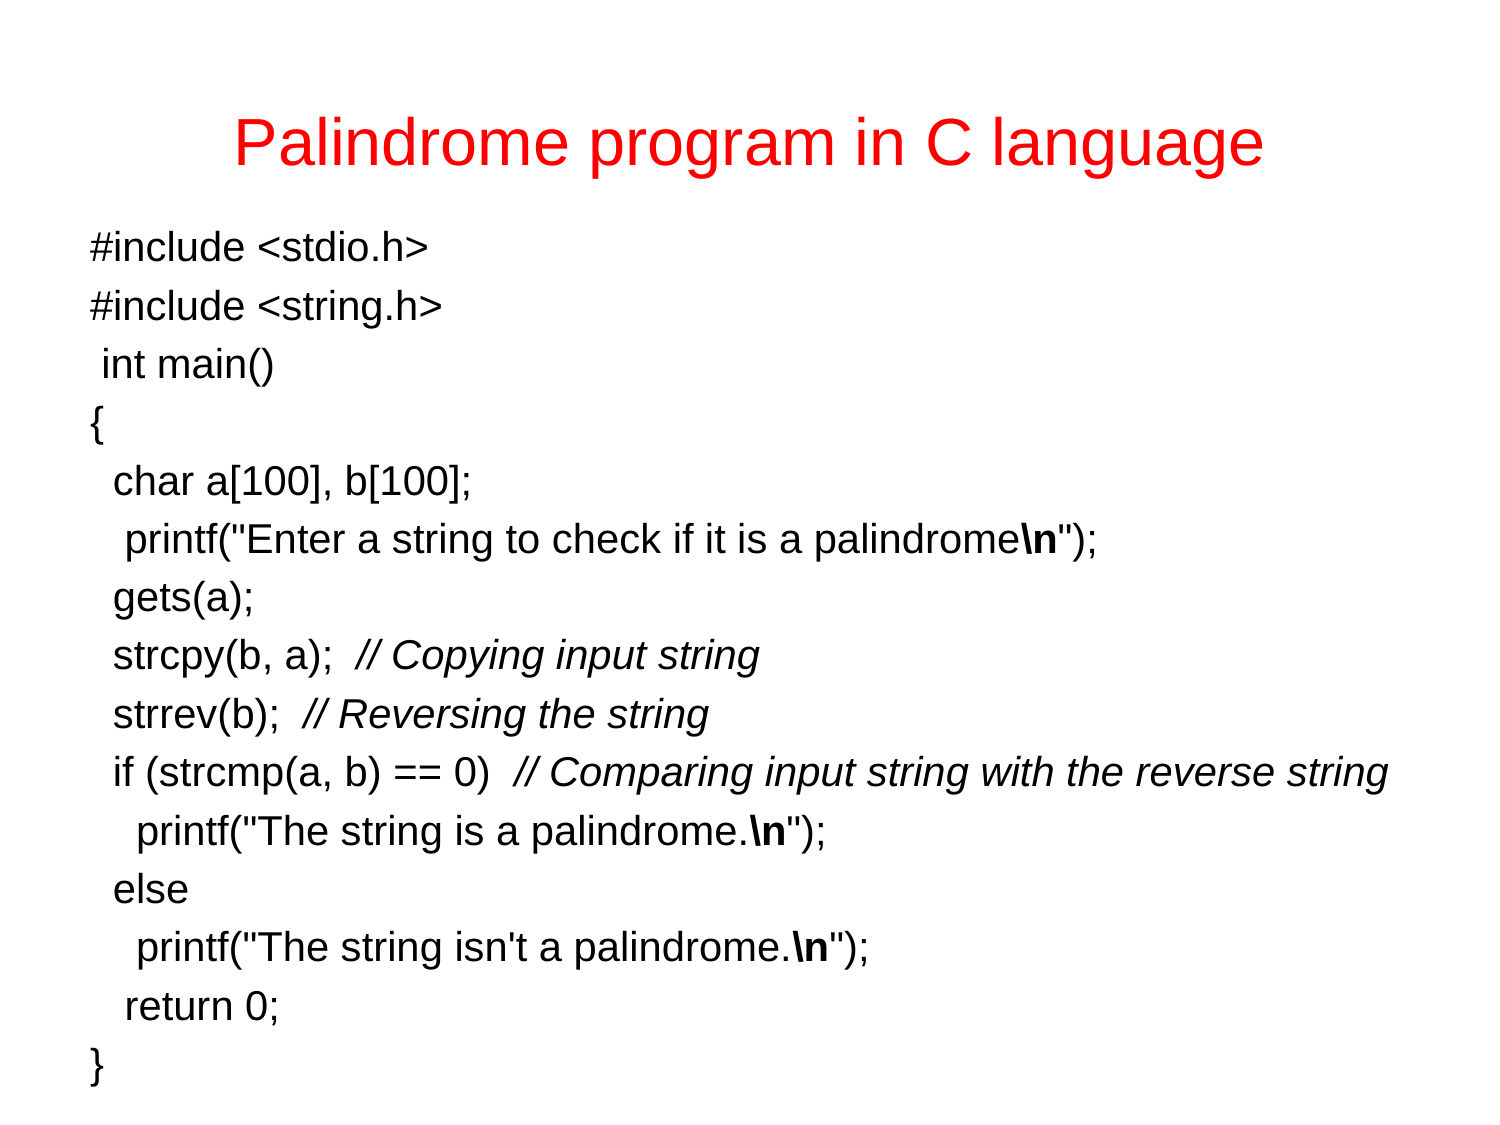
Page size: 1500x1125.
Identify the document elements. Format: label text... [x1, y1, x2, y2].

list #include <stdio.h> #include <string.h> int main() { char a[100], b[100]; printf("Enter a string to check if it is a palindrome\n"); gets(a); strcpy(b, a); // Copying input string strrev(b); // Reversing the string if (strcmp(a, b) == 0) // Comparing input string with the reverse string printf("The string is a palindrome.\n"); else printf("The string isn't a palindrome.\n"); return 0; } [74, 212, 1426, 1101]
title Palindrome program in C language [74, 44, 1426, 212]
